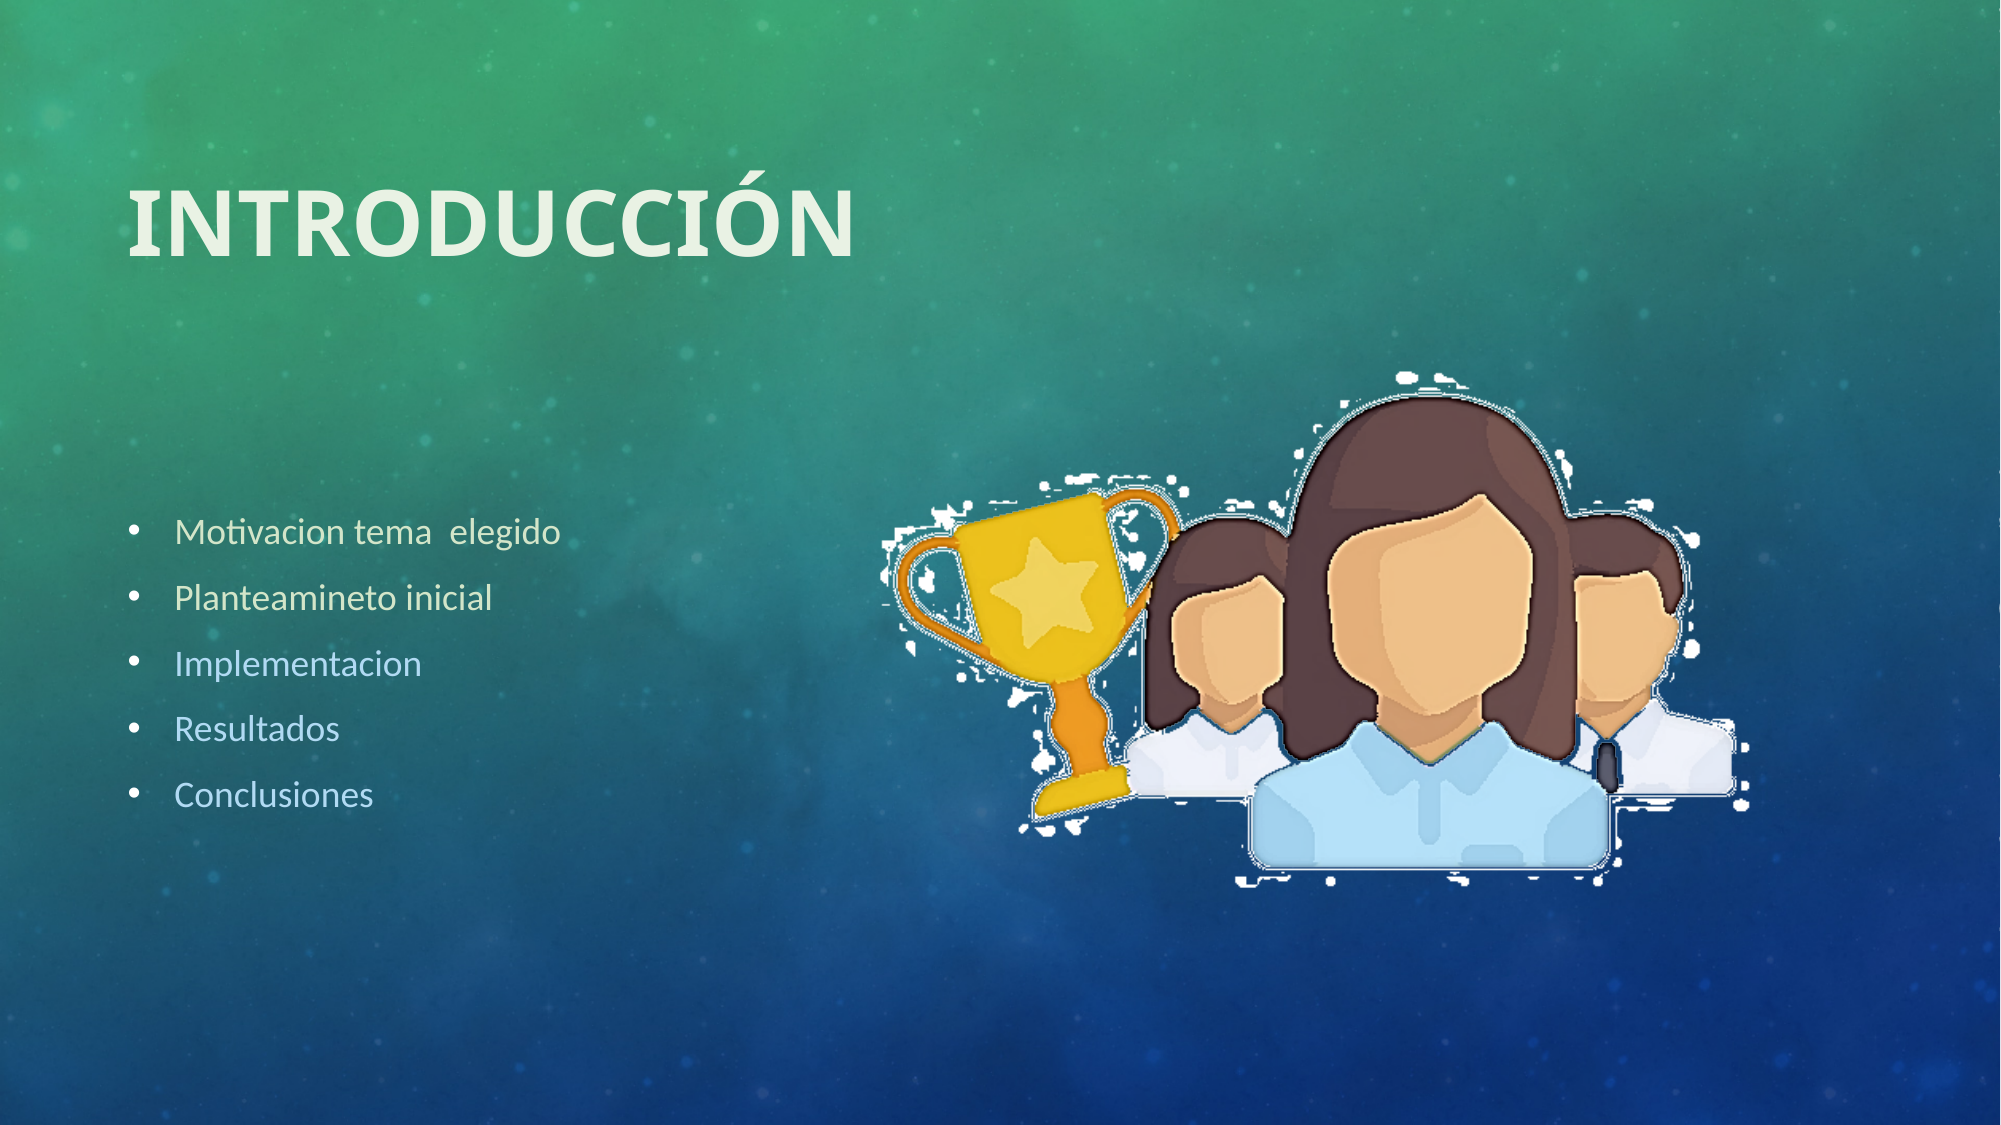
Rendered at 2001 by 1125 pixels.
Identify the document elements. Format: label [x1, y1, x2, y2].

picture [0, 0, 2001, 1125]
list [844, 312, 1775, 964]
